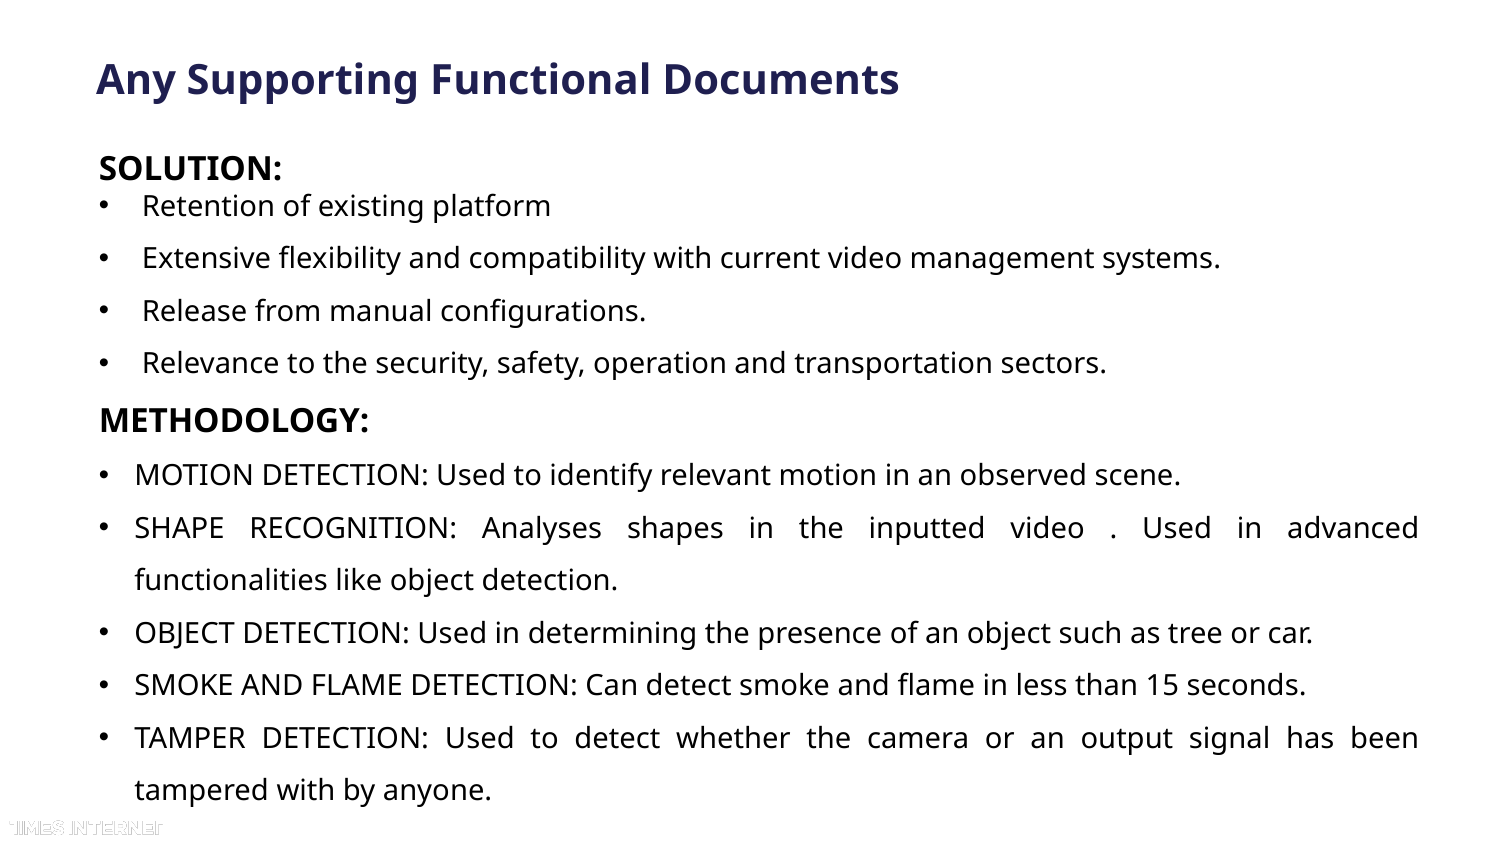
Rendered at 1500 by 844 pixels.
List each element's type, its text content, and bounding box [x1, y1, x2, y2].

title Any Supporting Functional Documents [81, 37, 1440, 133]
picture [8, 818, 164, 837]
text_box SOLUTION: Retention of existing platform Extensive flexibility and compatibility with current video management systems. Release from manual configurations. Relevance to the security, safety, operation and transportation sectors. METHODOLOGY: MOTION DETECTION: Used to identify relevant motion in an observed scene. SHAPE RECOGNITION: Analyses shapes in the inputted video . Used in advanced functionalities like object detection. OBJECT DETECTION: Used in determining the presence of an object such as tree or car. SMOKE AND FLAME DETECTION: Can detect smoke and flame in less than 15 seconds. TAMPER DETECTION: Used to detect whether the camera or an output signal has been tampered with by anyone. [84, 132, 1436, 806]
